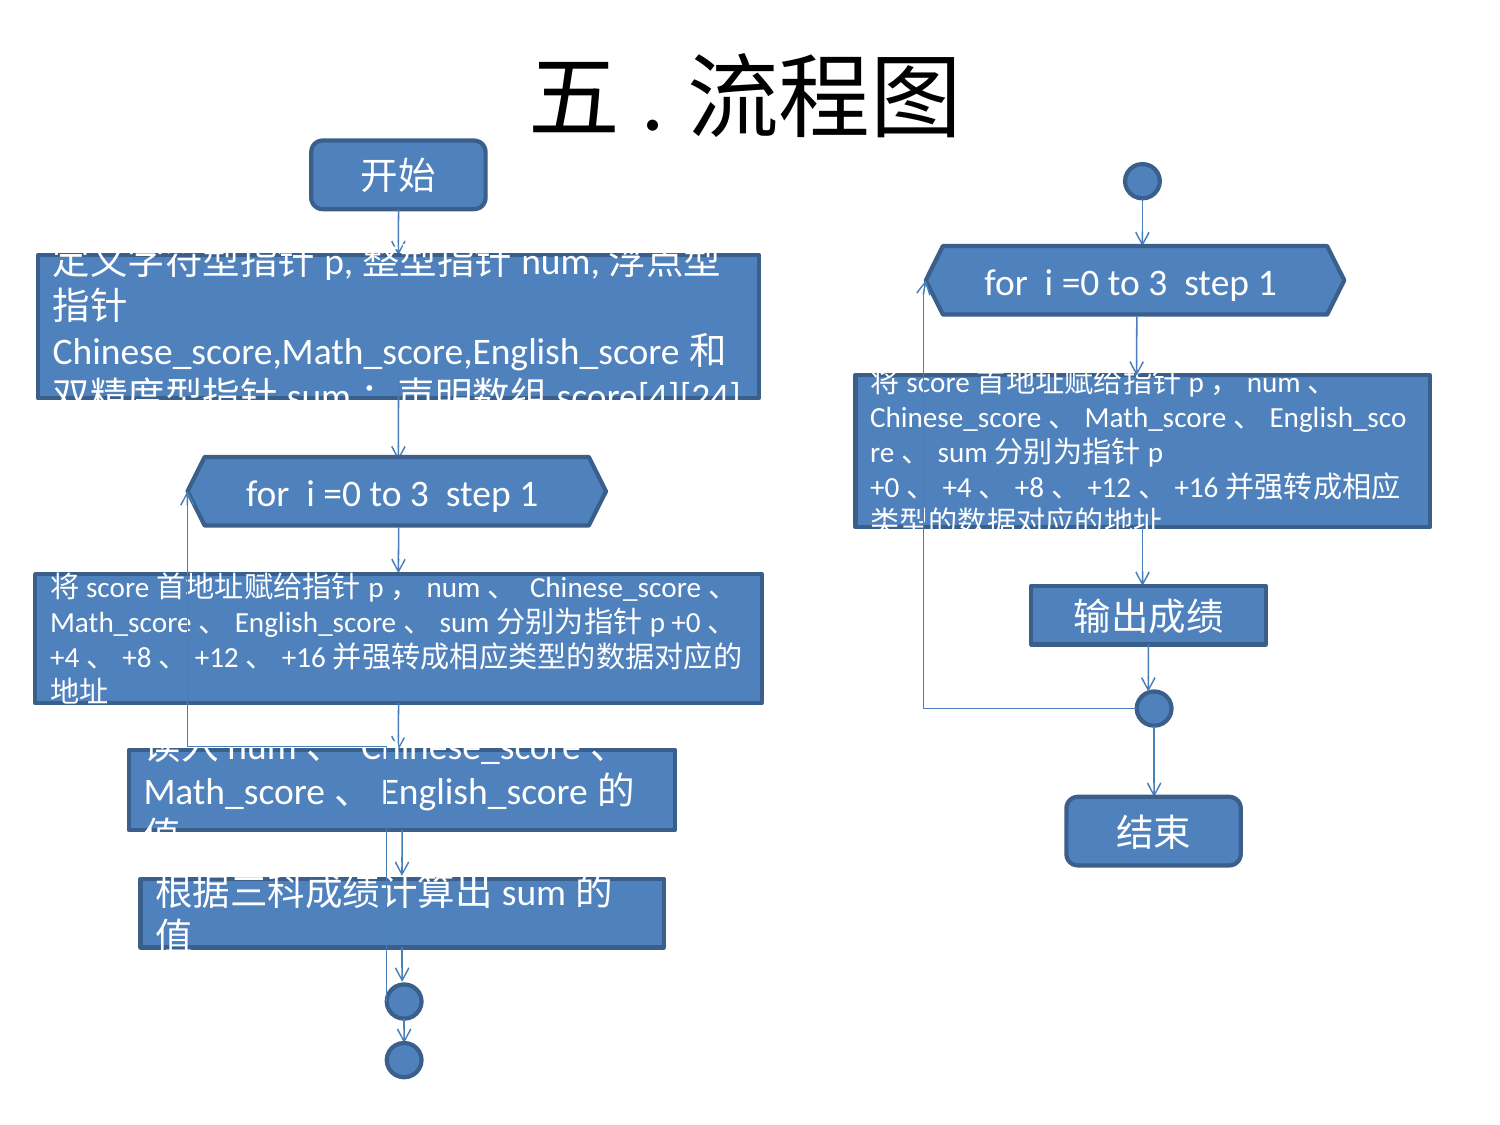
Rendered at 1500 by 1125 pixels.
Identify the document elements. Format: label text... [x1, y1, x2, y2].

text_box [855, 163, 1430, 866]
title 五.流程图 [70, 0, 1421, 188]
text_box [34, 140, 762, 1078]
